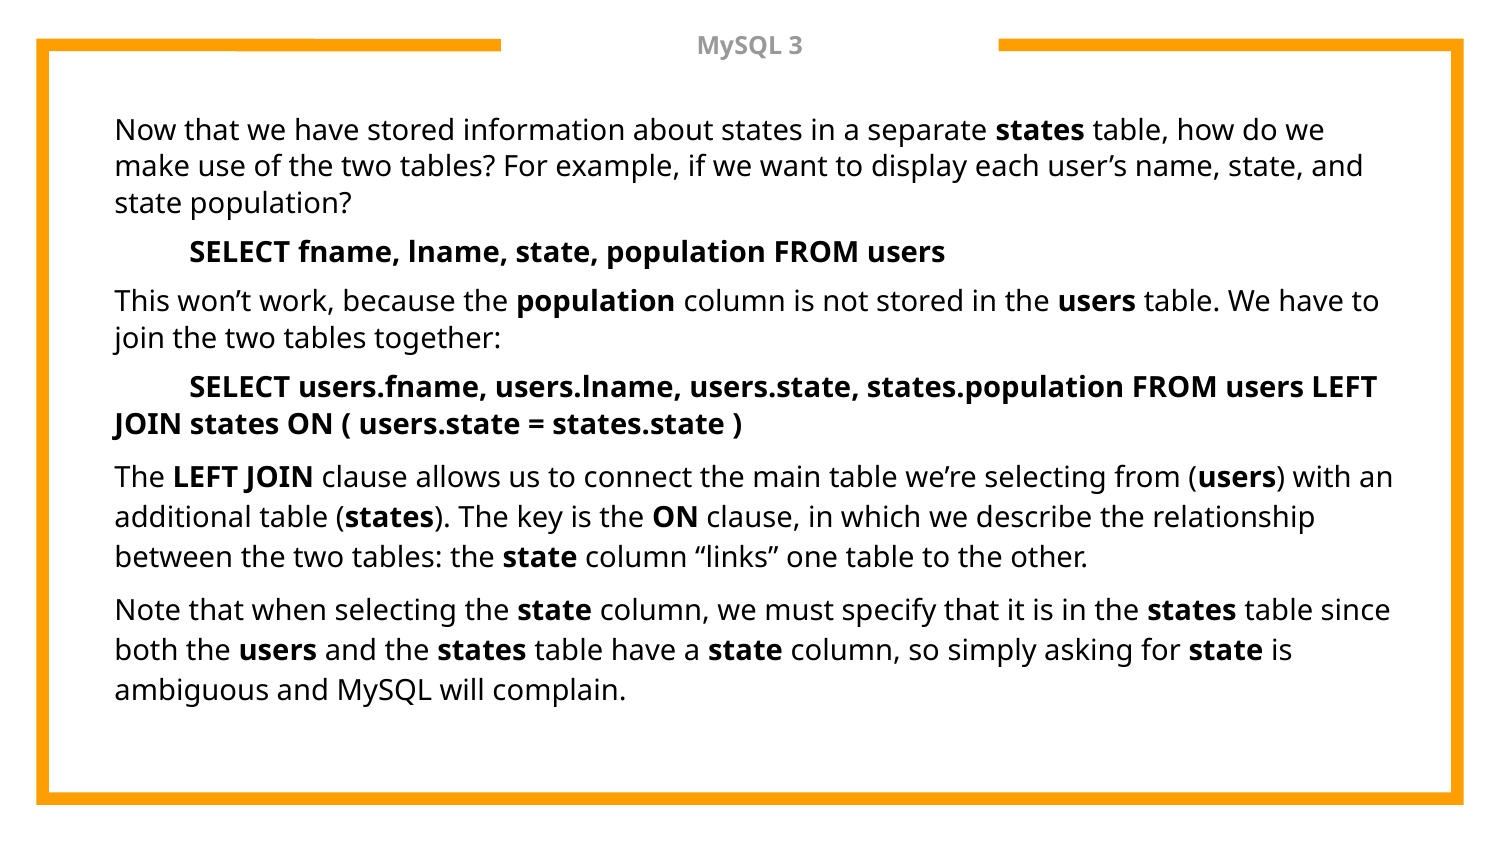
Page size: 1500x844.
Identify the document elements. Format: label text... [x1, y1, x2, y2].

list Now that we have stored information about states in a separate states table, how do we make use of the two tables? For example, if we want to display each user’s name, state, and state population? SELECT fname, lname, state, population FROM users This won’t work, because the population column is not stored in the users table. We have to join the two tables together: SELECT users.fname, users.lname, users.state, states.population FROM users LEFT JOIN states ON ( users.state = states.state ) The LEFT JOIN clause allows us to connect the main table we’re selecting from (users) with an additional table (states). The key is the ON clause, in which we describe the relationship between the two tables: the state column “links” one table to the other. Note that when selecting the state column, we must specify that it is in the states table since both the users and the states table have a state column, so simply asking for state is ambiguous and MySQL will complain. [99, 36, 1419, 628]
title MySQL 3 [501, 15, 999, 92]
